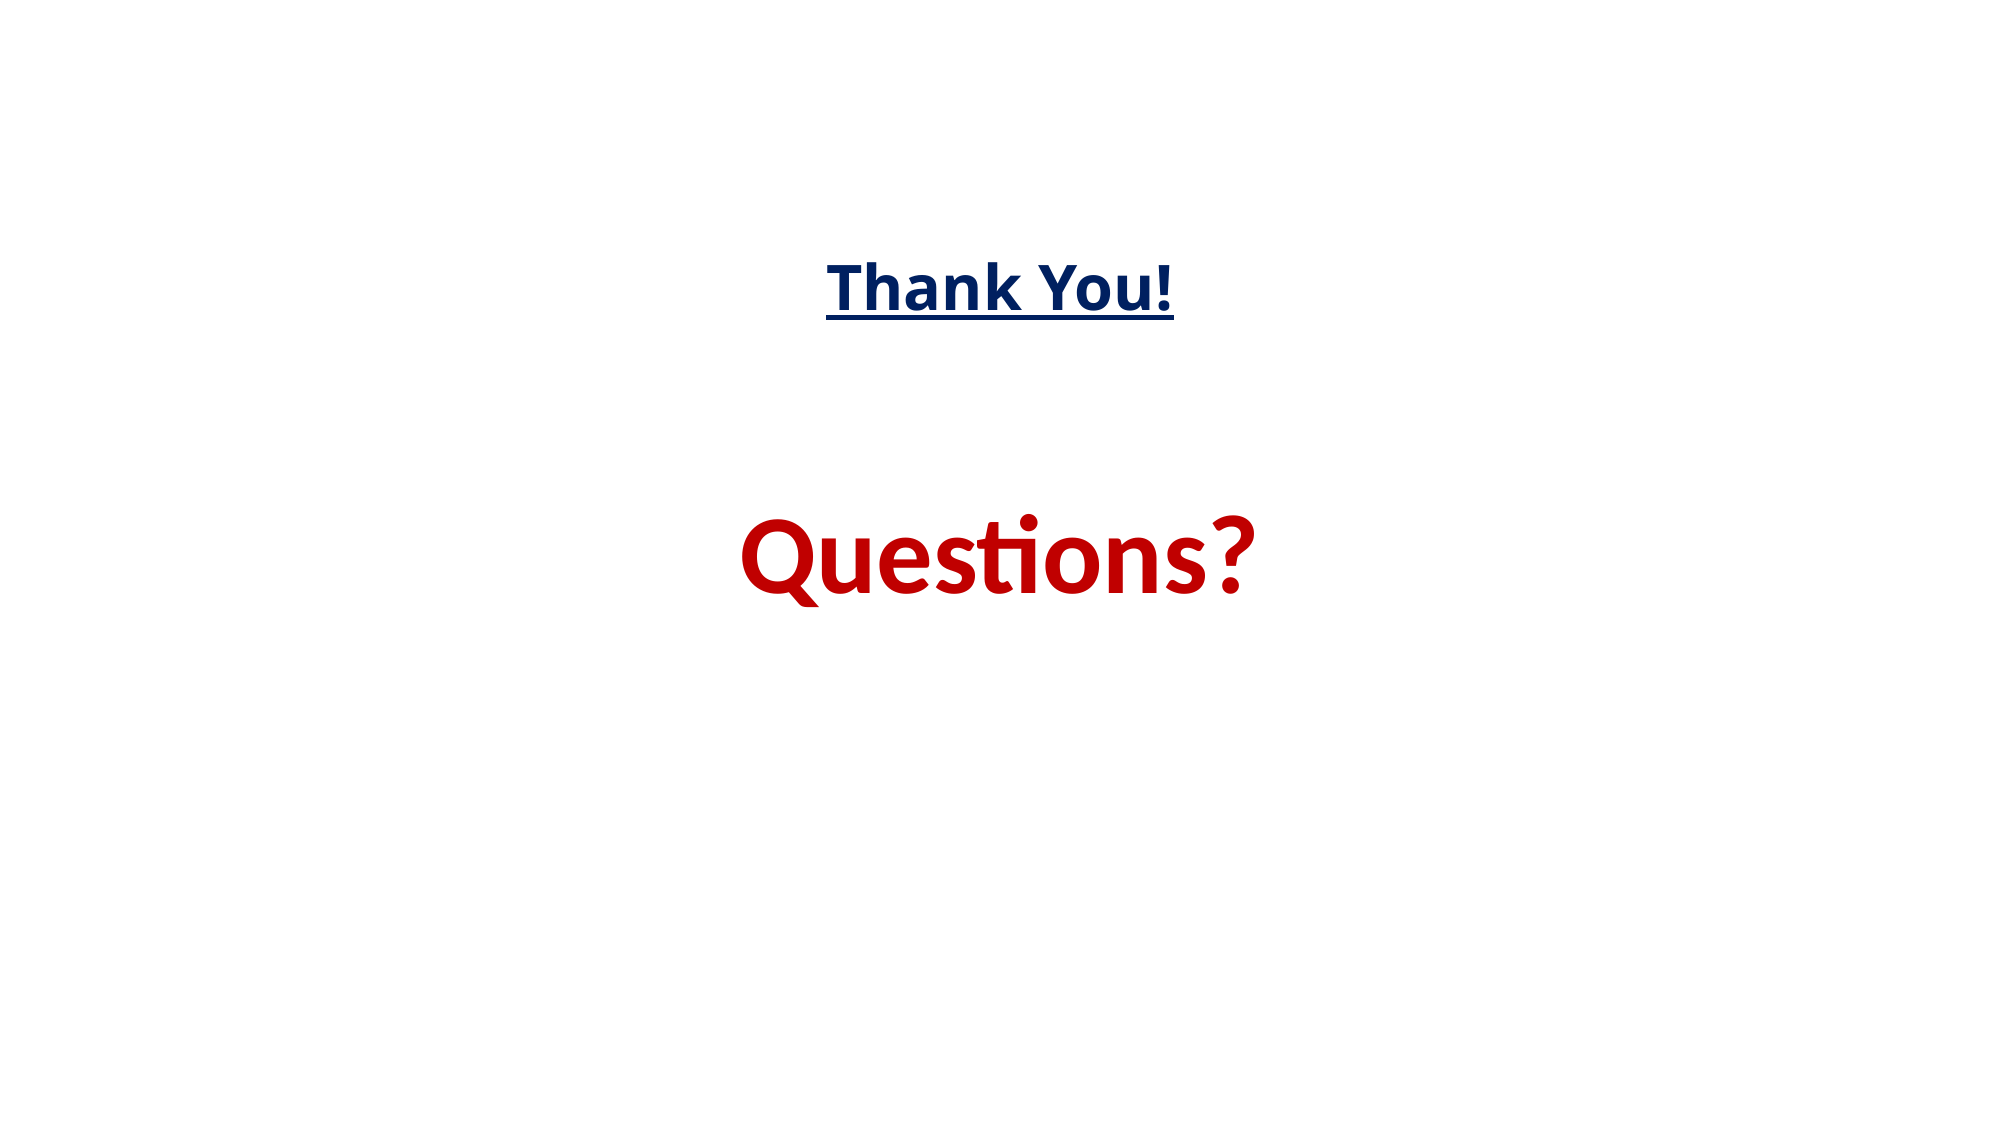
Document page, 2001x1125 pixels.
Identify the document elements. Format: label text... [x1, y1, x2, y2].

list Questions? [137, 489, 1863, 1014]
title Thank You! [137, 180, 1863, 420]
